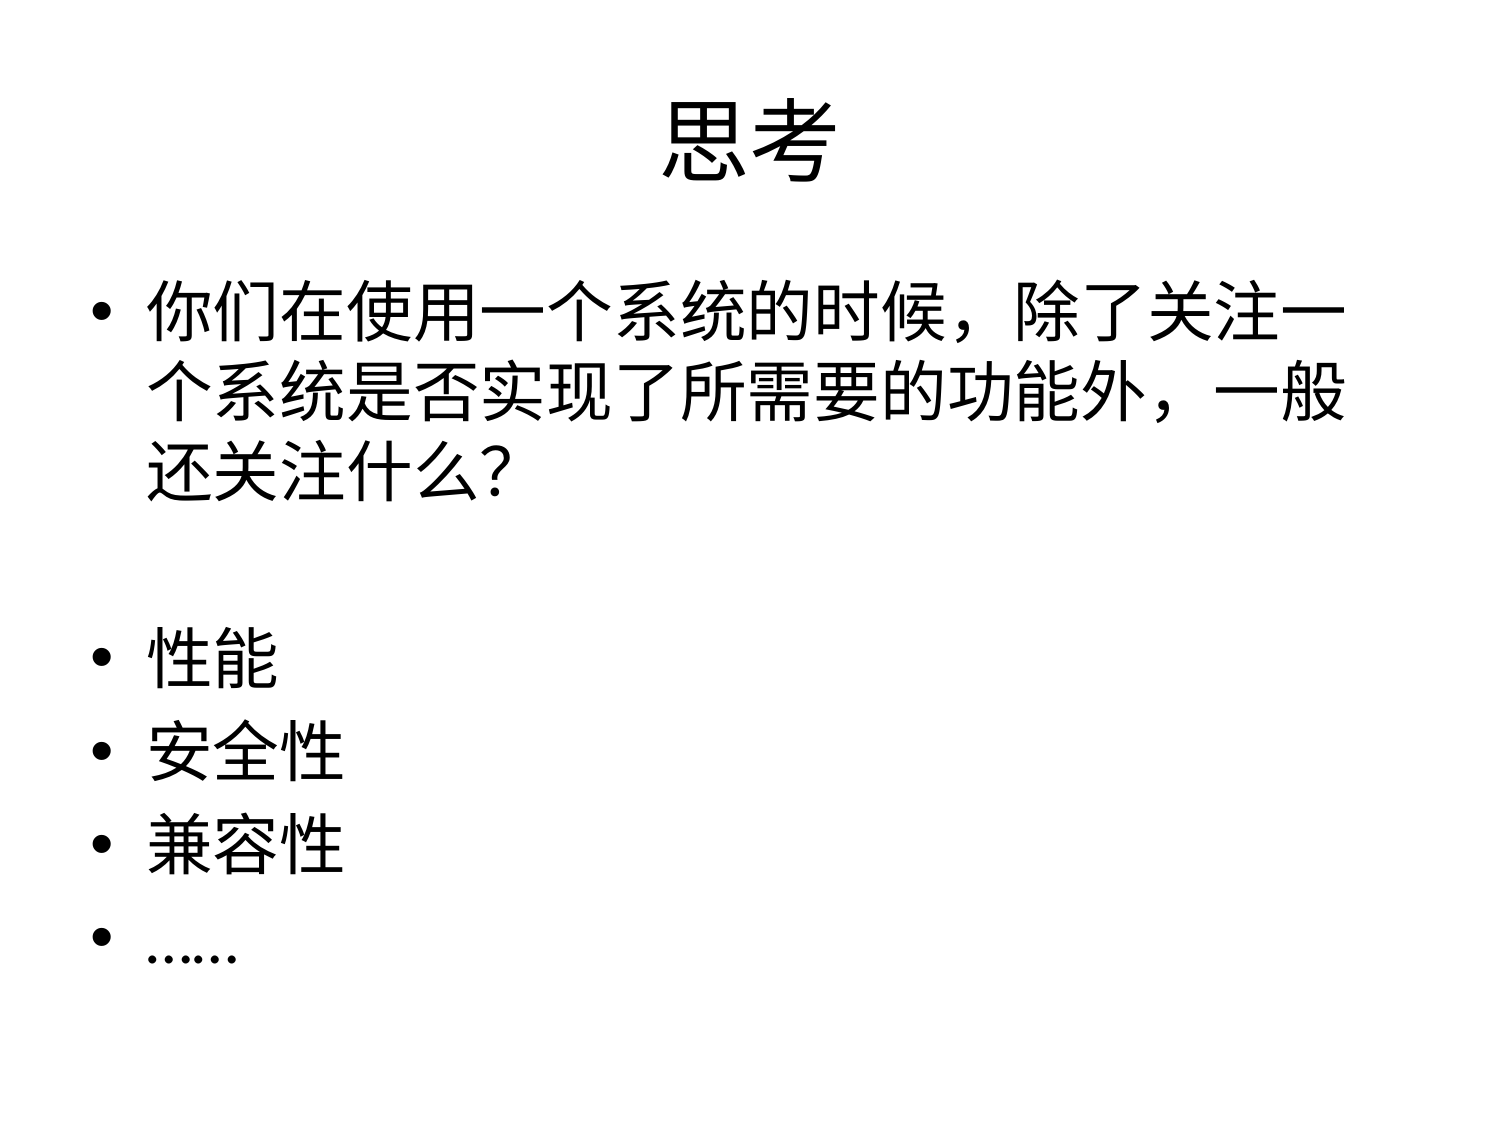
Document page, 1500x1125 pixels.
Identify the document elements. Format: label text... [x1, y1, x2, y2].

list 你们在使用一个系统的时候，除了关注一个系统是否实现了所需要的功能外，一般还关注什么？ 性能 安全性 兼容性 …… [75, 262, 1425, 1005]
title 思考 [75, 45, 1425, 233]
